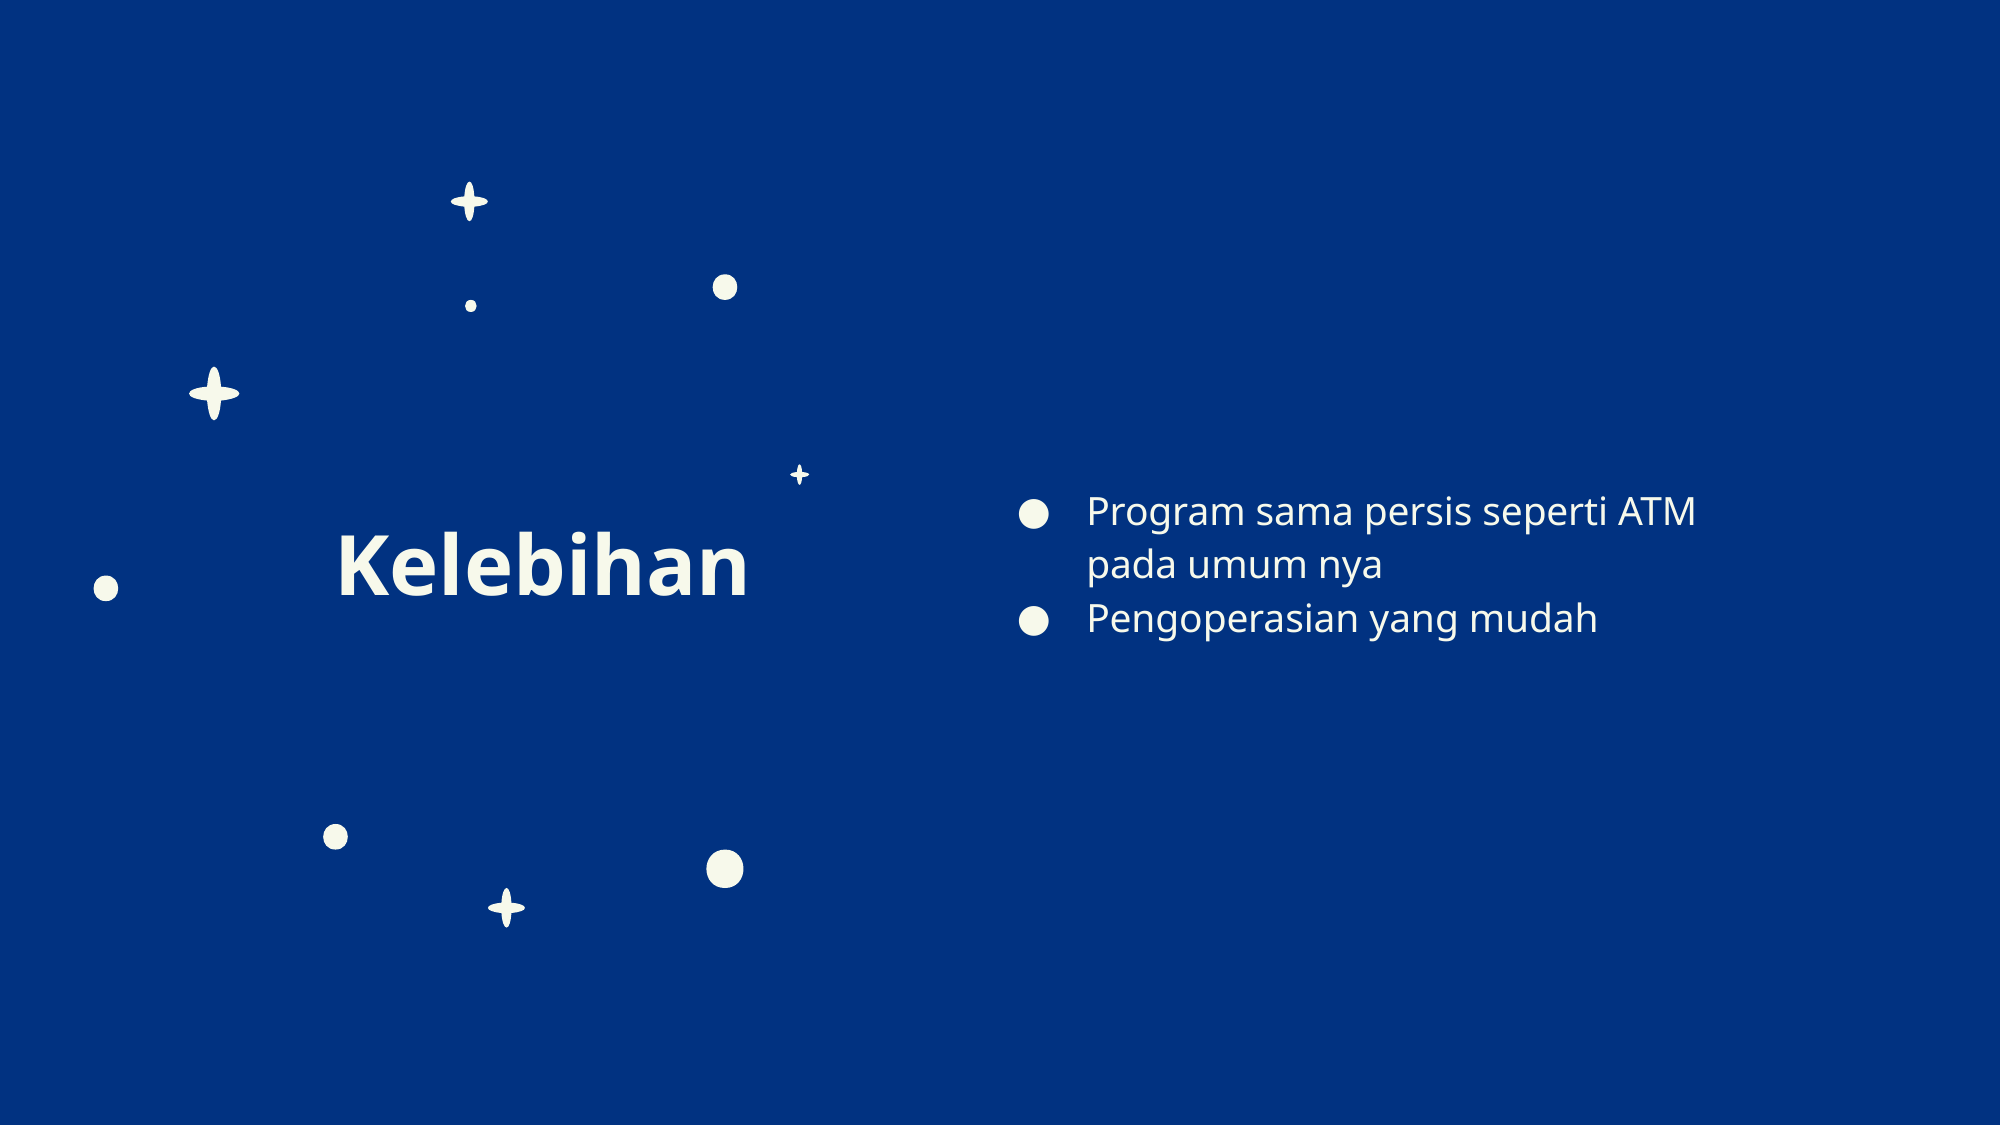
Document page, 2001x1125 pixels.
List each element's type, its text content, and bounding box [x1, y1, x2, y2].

list Program sama persis seperti ATM pada umum nya Pengoperasian yang mudah [971, 186, 1748, 934]
title Kelebihan [319, 451, 926, 674]
